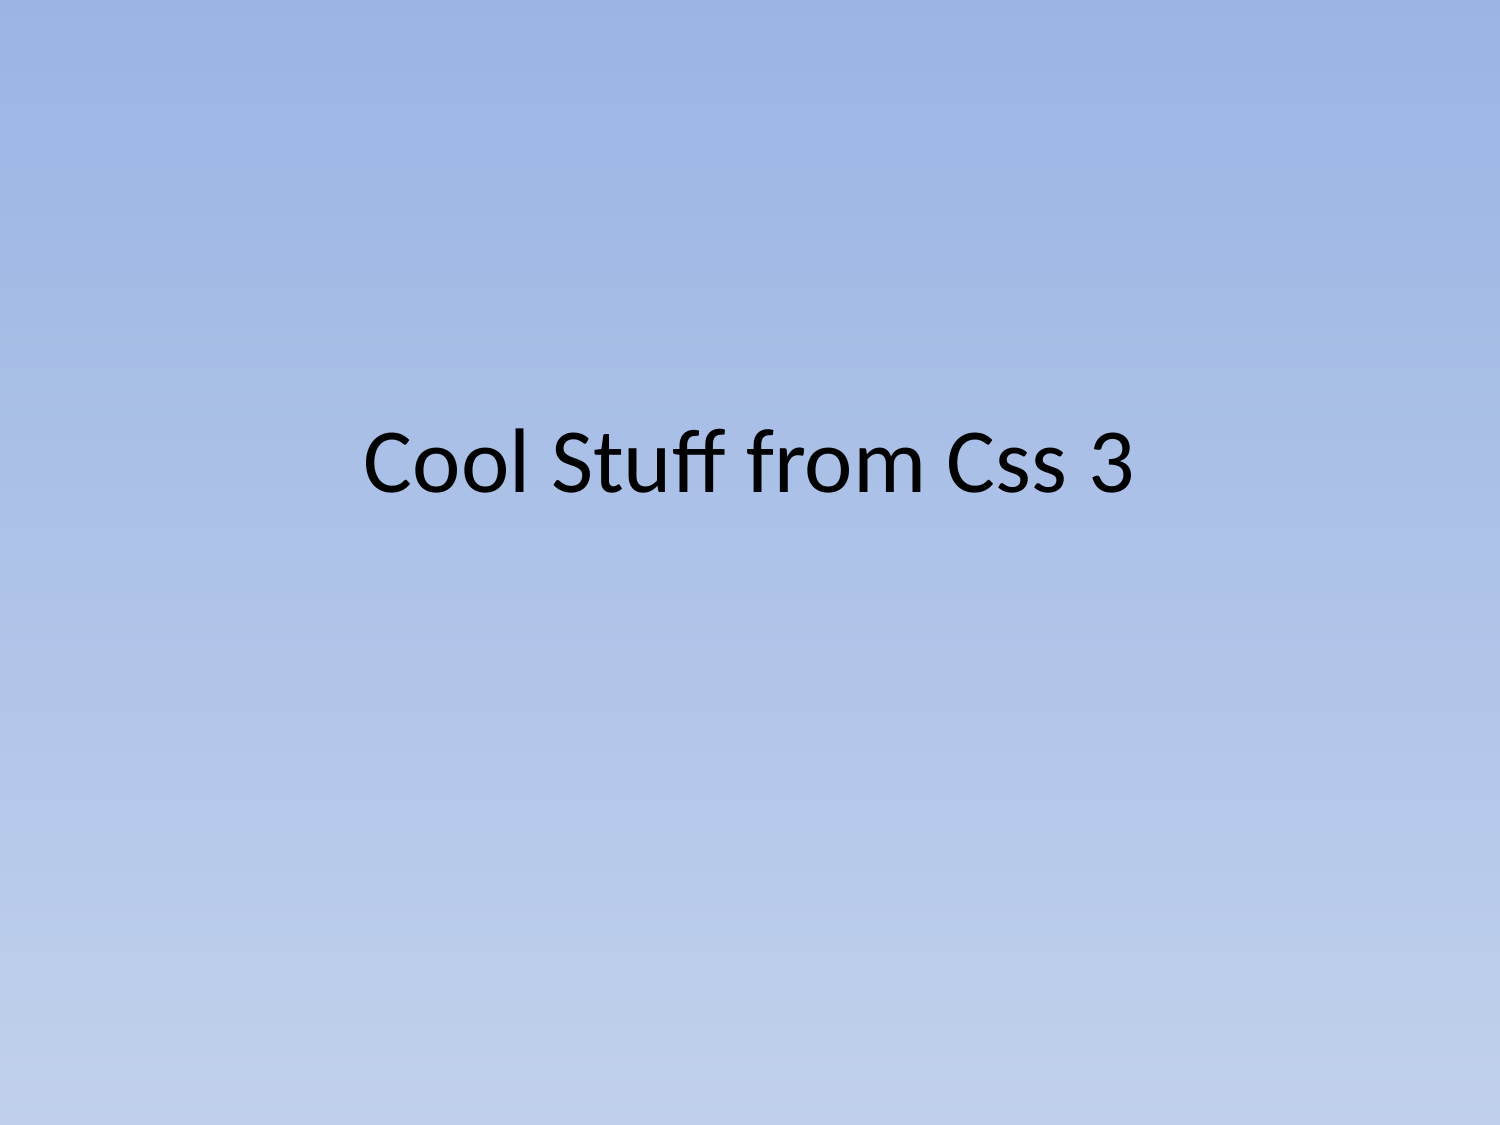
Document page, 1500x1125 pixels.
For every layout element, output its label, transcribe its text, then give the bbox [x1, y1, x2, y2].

title Cool Stuff from Css 3 [75, 362, 1425, 550]
